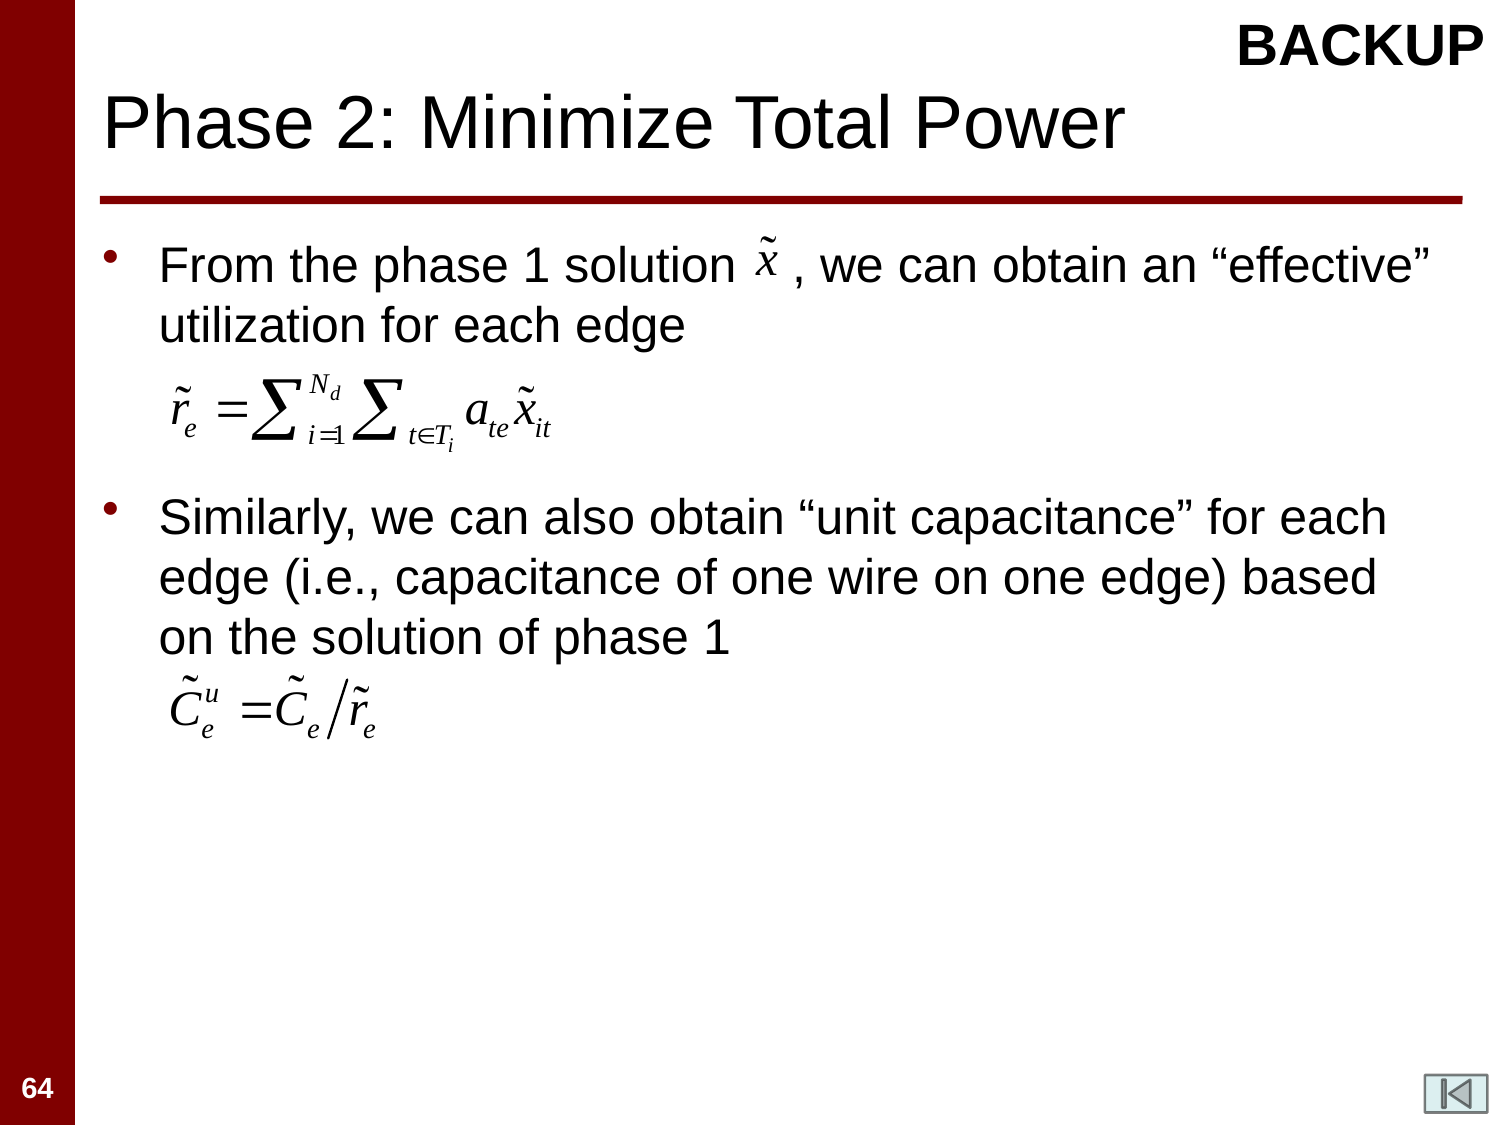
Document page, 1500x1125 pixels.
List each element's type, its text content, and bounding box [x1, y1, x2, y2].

text_box [1423, 1073, 1490, 1115]
list From the phase 1 solution , we can obtain an “effective” utilization for each edge Similarly, we can also obtain “unit capacitance” for each edge (i.e., capacitance of one wire on one edge) based on the solution of phase 1 [87, 224, 1463, 1013]
text_box BACKUP [1199, 0, 1500, 85]
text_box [746, 229, 788, 288]
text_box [162, 362, 567, 462]
title Phase 2: Minimize Total Power [87, 37, 1463, 200]
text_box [162, 667, 390, 751]
